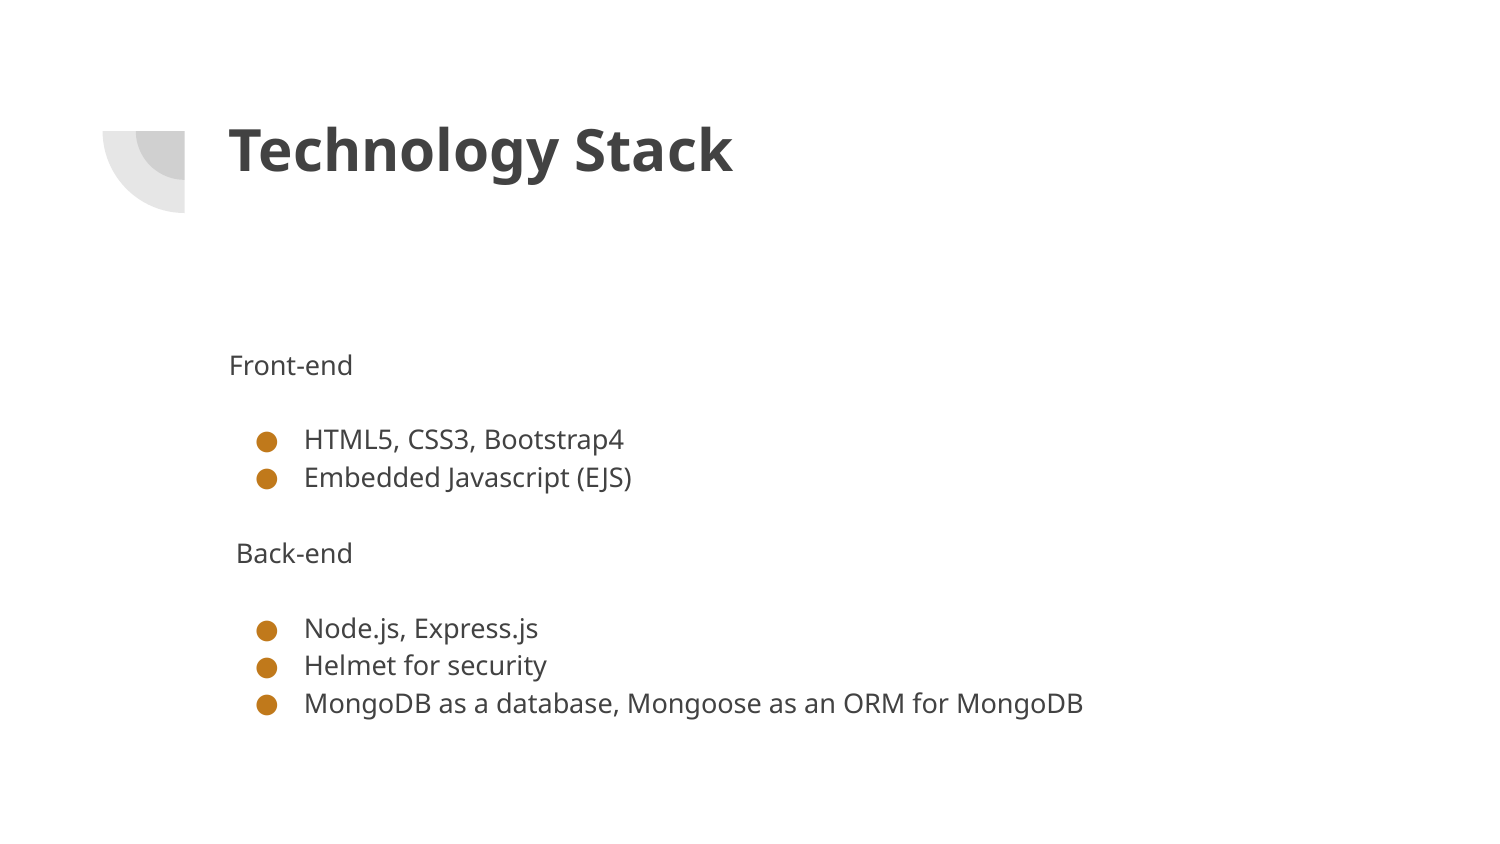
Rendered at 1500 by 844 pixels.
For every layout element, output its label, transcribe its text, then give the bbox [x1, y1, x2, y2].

title Technology Stack [213, 98, 1368, 263]
list Front-end HTML5, CSS3, Bootstrap4 Embedded Javascript (EJS) Back-end Node.js, Express.js Helmet for security MongoDB as a database, Mongoose as an ORM for MongoDB [213, 326, 1368, 744]
